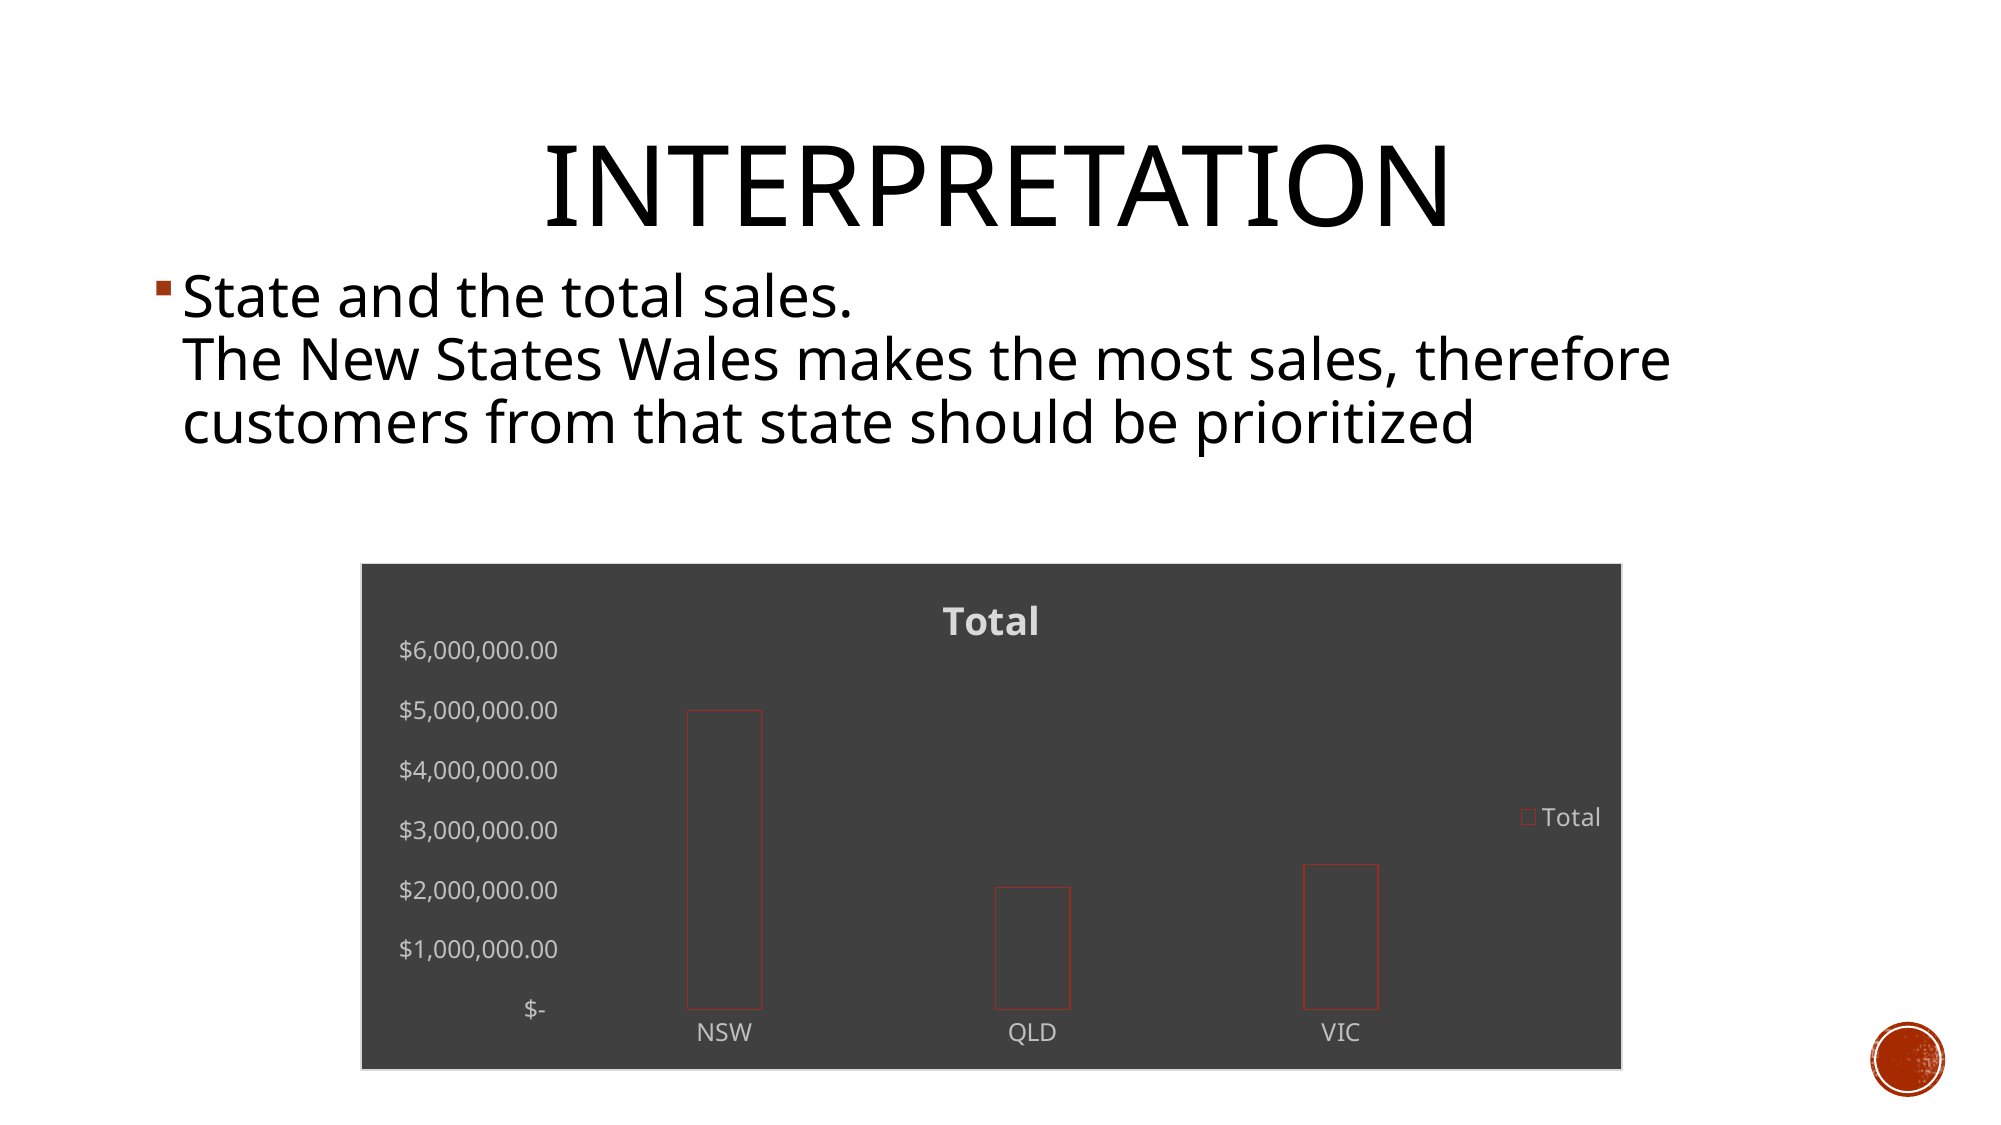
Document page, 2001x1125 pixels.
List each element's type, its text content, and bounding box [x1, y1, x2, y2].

chart [360, 562, 1622, 1070]
title Interpretation [212, 120, 1788, 259]
list State and the total sales. The New States Wales makes the most sales, therefore customers from that state should be prioritized [137, 259, 1846, 1125]
